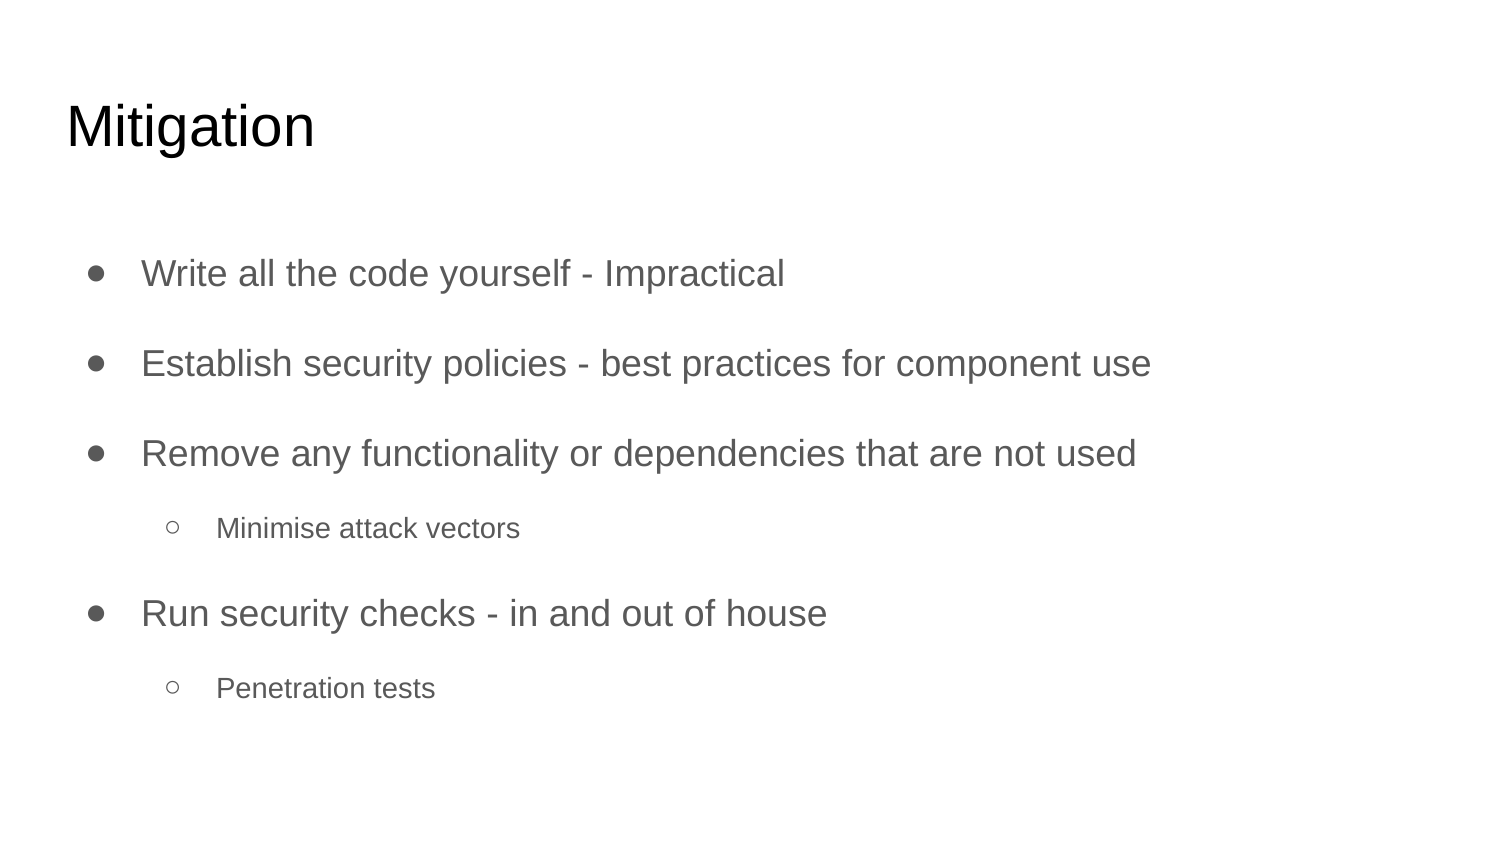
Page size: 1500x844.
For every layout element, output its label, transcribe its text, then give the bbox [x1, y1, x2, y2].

list Write all the code yourself - Impractical Establish security policies - best practices for component use Remove any functionality or dependencies that are not used Minimise attack vectors Run security checks - in and out of house Penetration tests [51, 189, 1449, 750]
title Mitigation [51, 72, 1449, 167]
